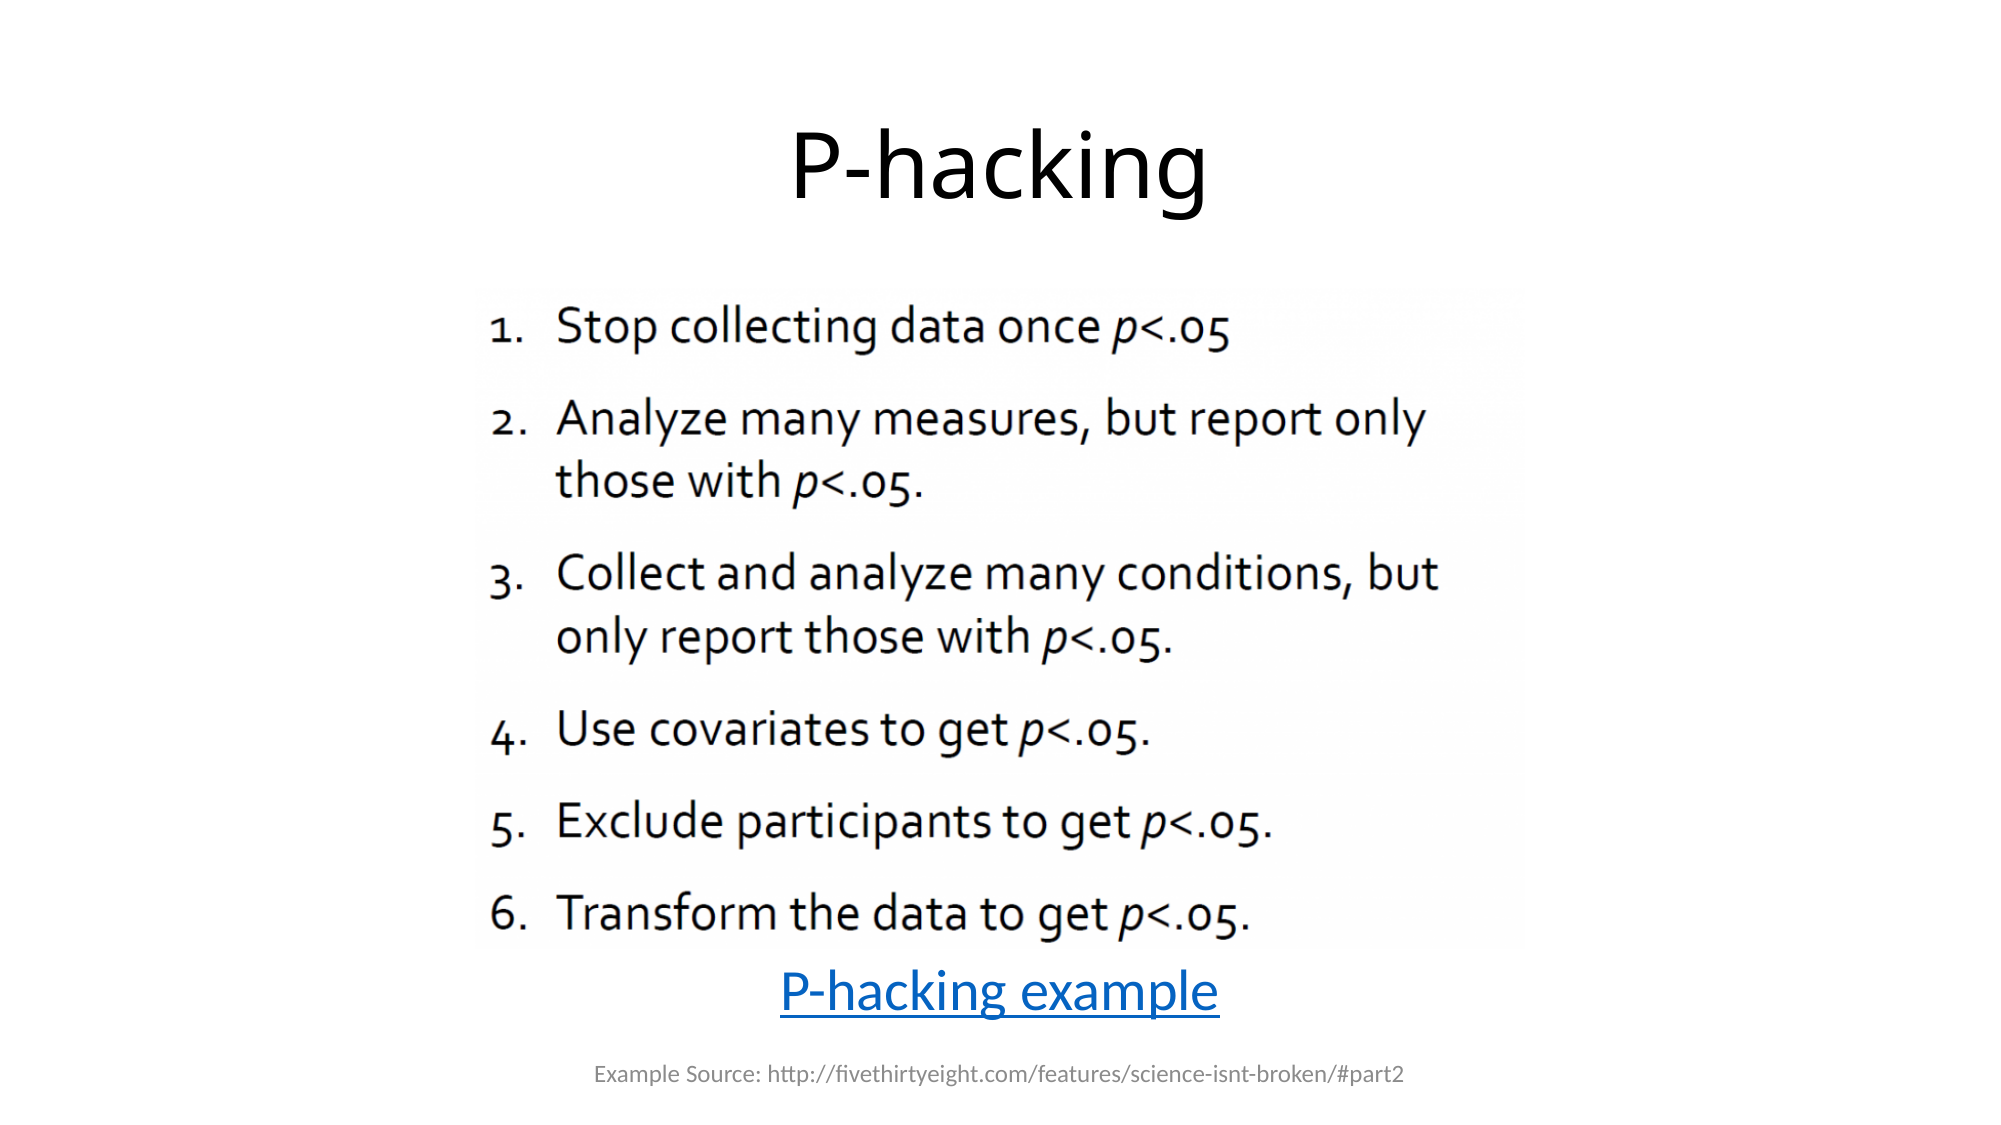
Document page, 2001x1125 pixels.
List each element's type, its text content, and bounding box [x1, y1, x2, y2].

picture [475, 288, 1525, 949]
title P-hacking [137, 59, 1863, 278]
footer Example Source: http://fivethirtyeight.com/features/science-isnt-broken/#part2 [536, 1042, 1464, 1103]
list P-hacking example [611, 952, 1389, 1042]
